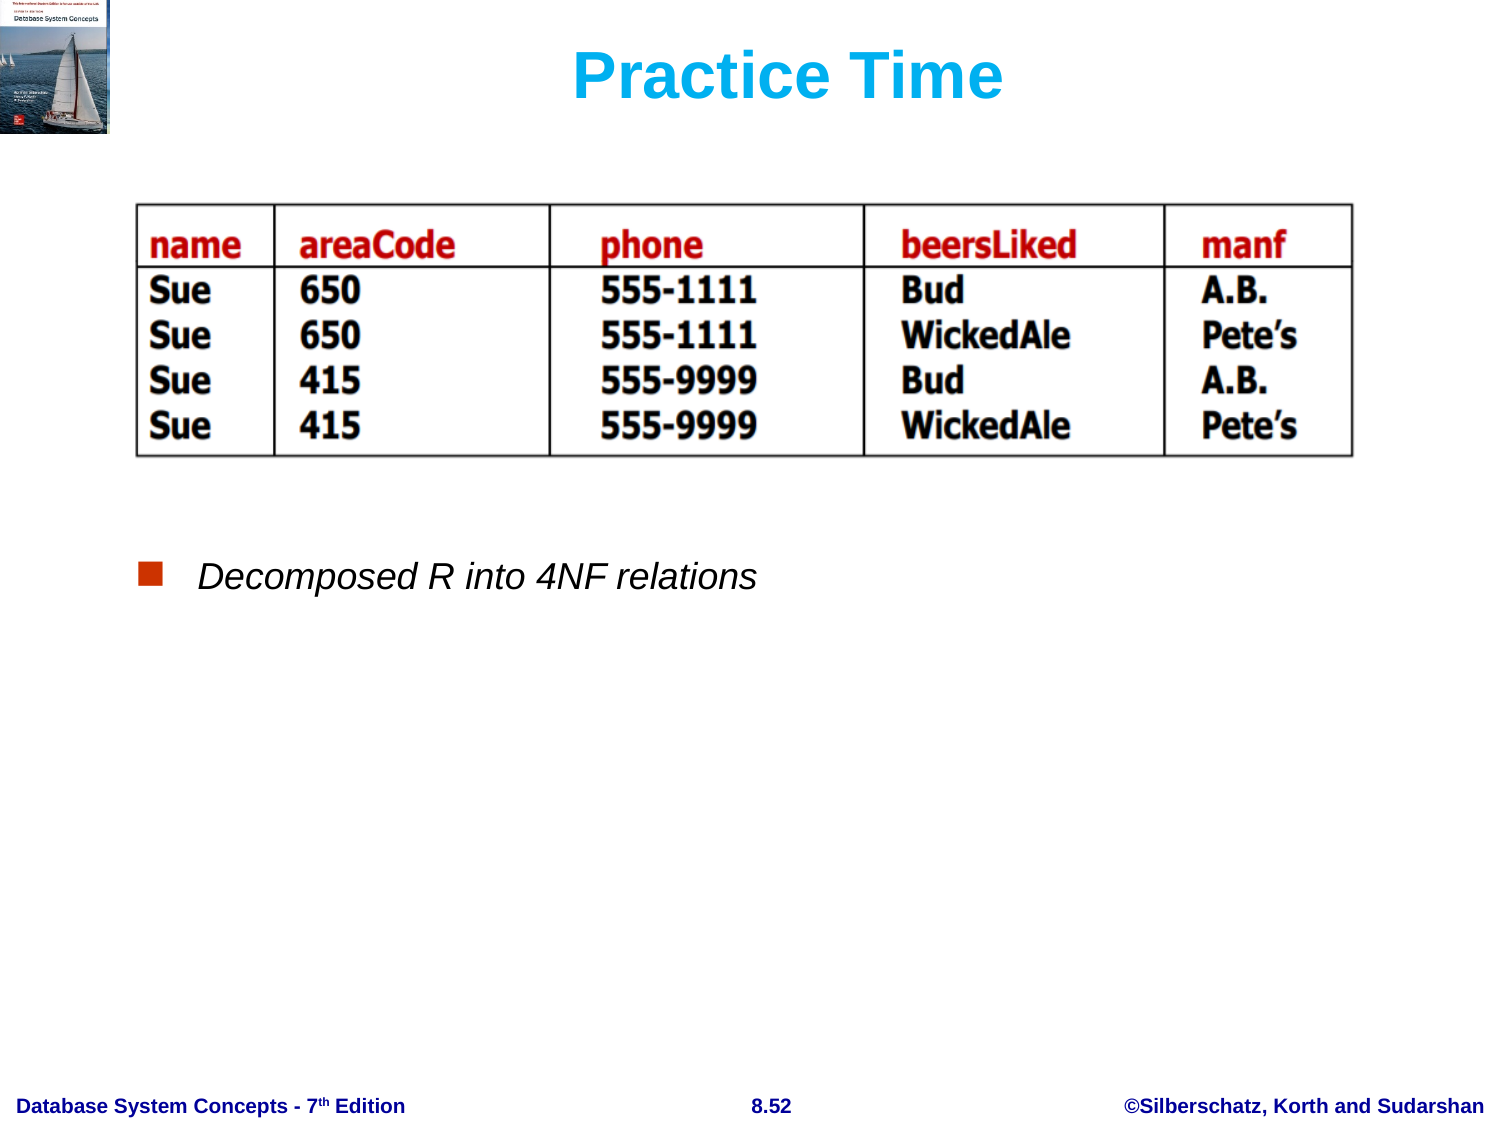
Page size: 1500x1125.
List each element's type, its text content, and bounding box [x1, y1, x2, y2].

picture [0, 0, 110, 134]
text_box Decomposed R into 4NF relations [125, 549, 1344, 931]
picture [113, 184, 1411, 485]
title Practice Time [125, 18, 1452, 120]
